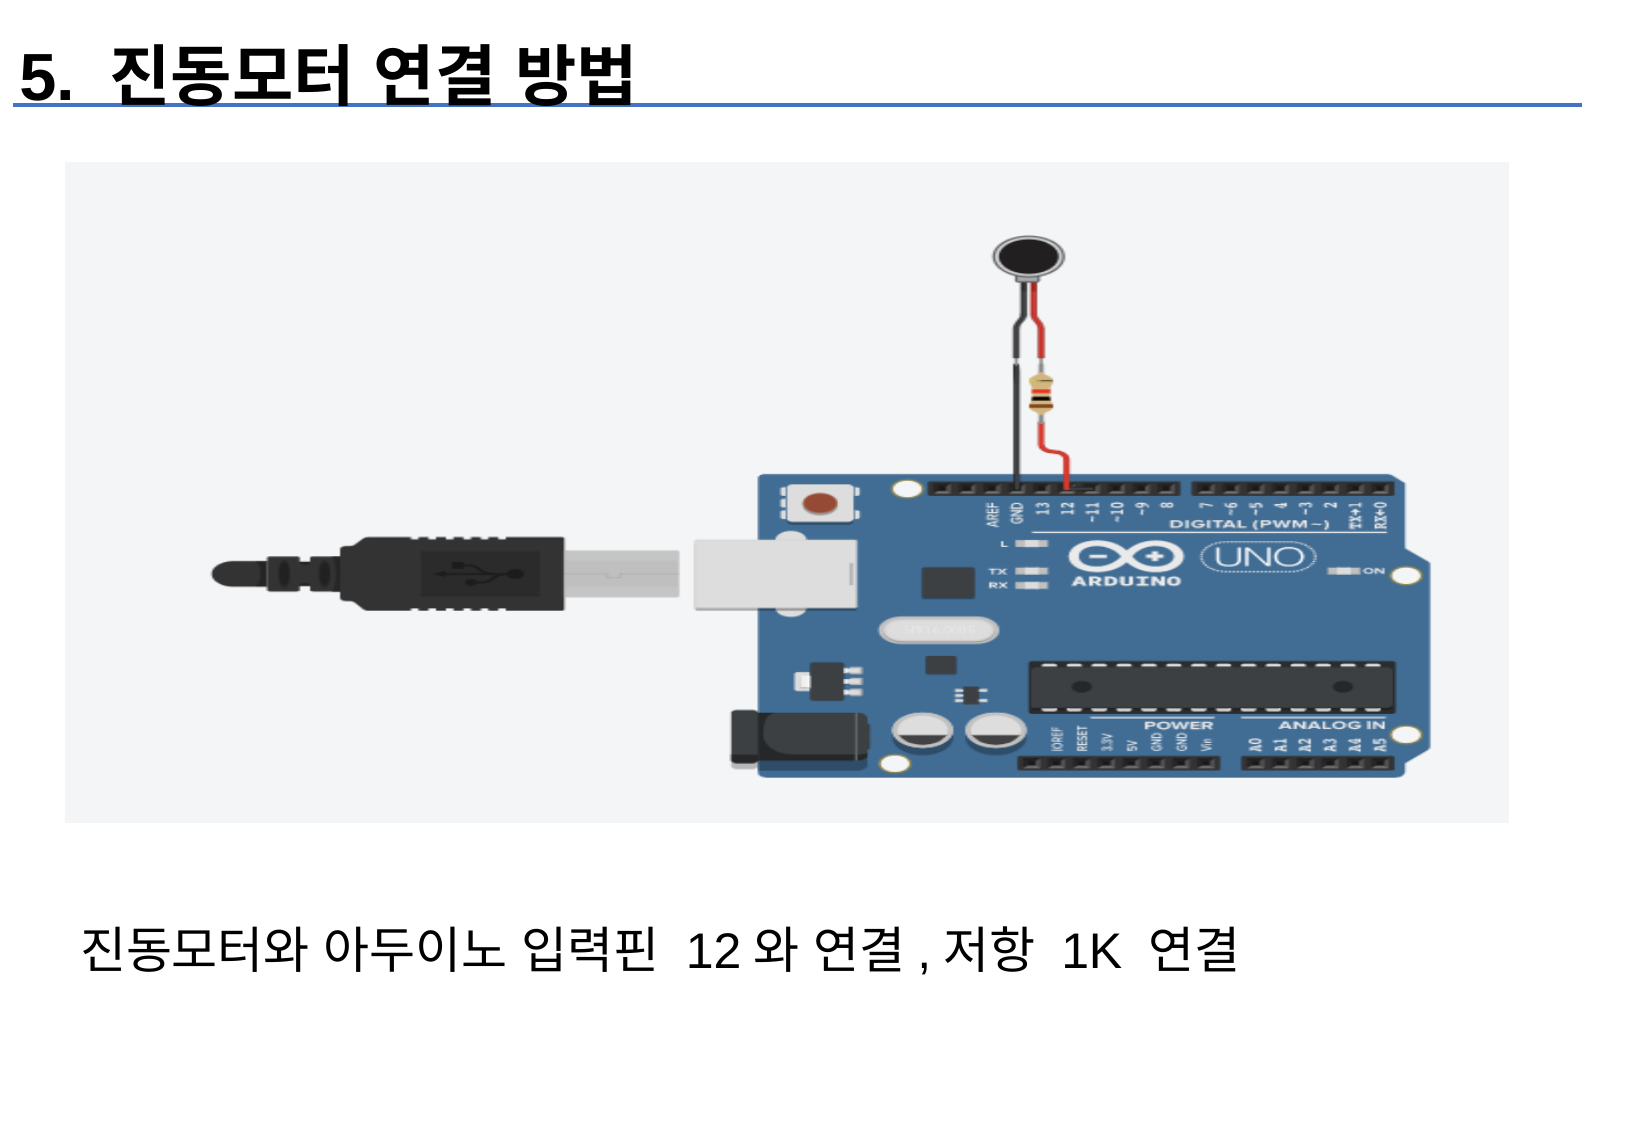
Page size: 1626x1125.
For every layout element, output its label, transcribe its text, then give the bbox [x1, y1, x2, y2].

picture [65, 162, 1509, 823]
text_box 5. 진동모터 연결 방법 [4, 26, 1208, 122]
text_box 진동모터와 아두이노 입력핀 12와 연결,저항 1K 연결 [65, 880, 1625, 986]
